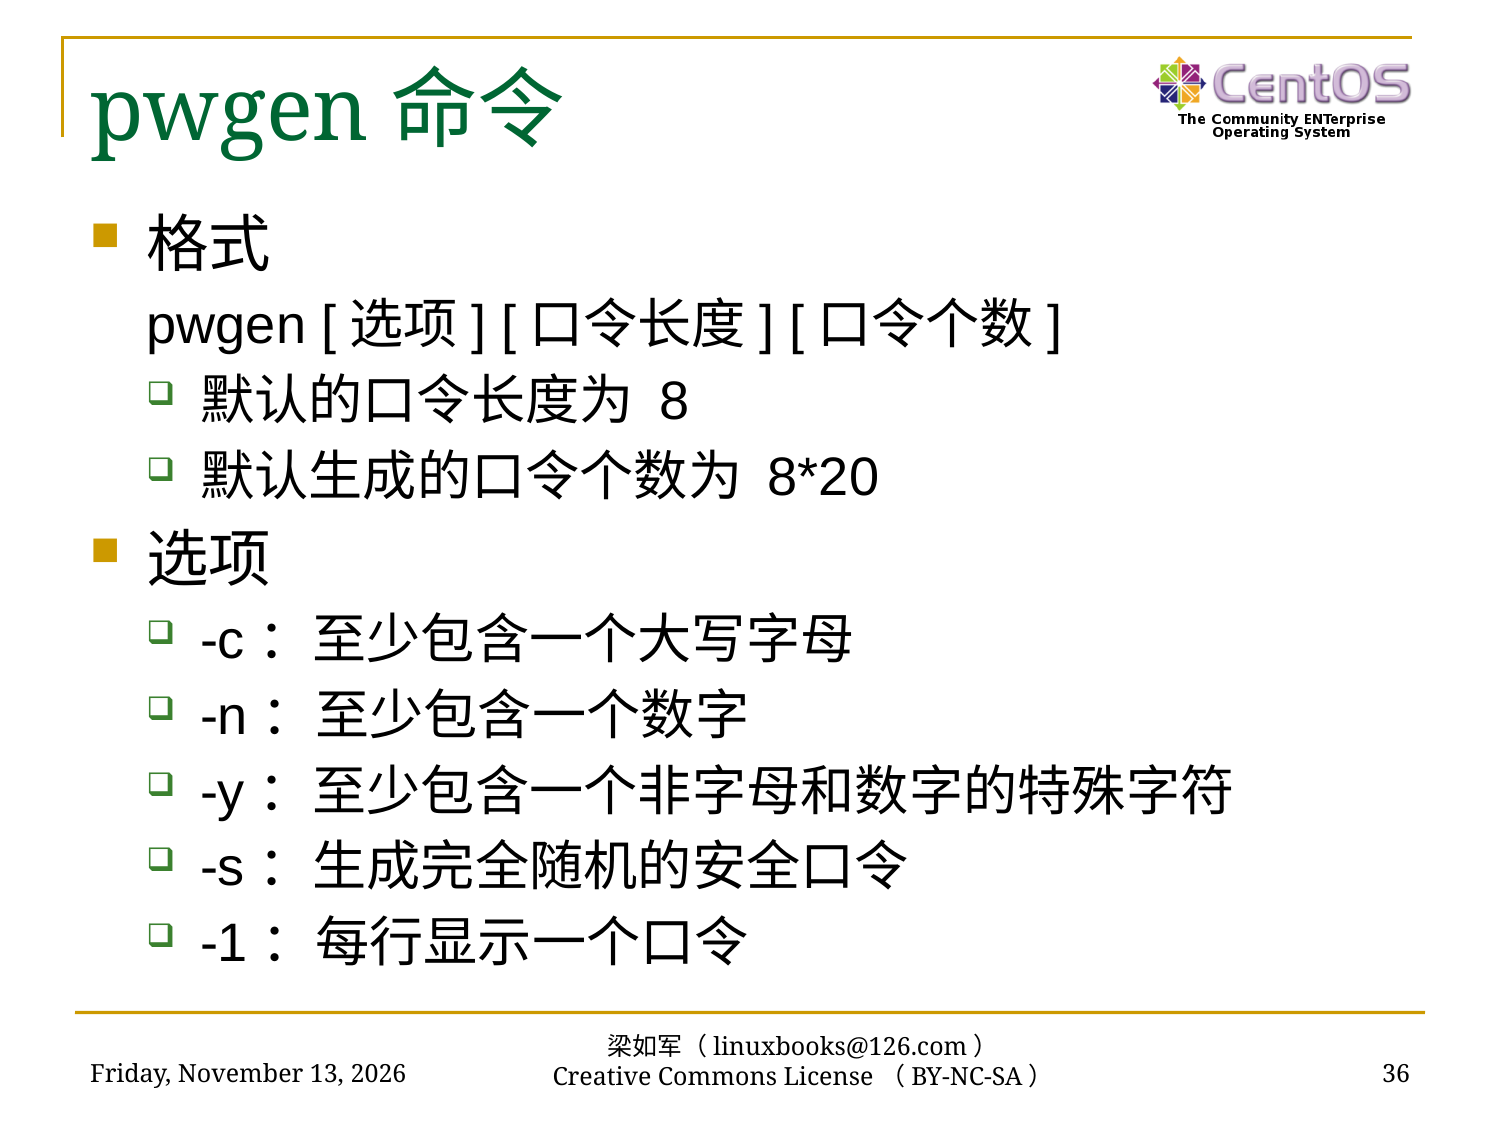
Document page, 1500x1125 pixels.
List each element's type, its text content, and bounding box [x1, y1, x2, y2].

list 格式 pwgen [选项] [口令长度] [口令个数] 默认的口令长度为 8 默认生成的口令个数为 8*20 选项 -c：至少包含一个大写字母 -n：至少包含一个数字 -y：至少包含一个非字母和数字的特殊字符 -s：生成完全随机的安全口令 -1：每行显示一个口令 [74, 196, 1426, 1006]
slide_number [74, 1023, 426, 1100]
title pwgen命令 [74, 45, 1426, 196]
slide_number 36 [1074, 1023, 1426, 1100]
footer 梁如军（linuxbooks@126.com） Creative Commons License（BY-NC-SA） [359, 1022, 1247, 1099]
